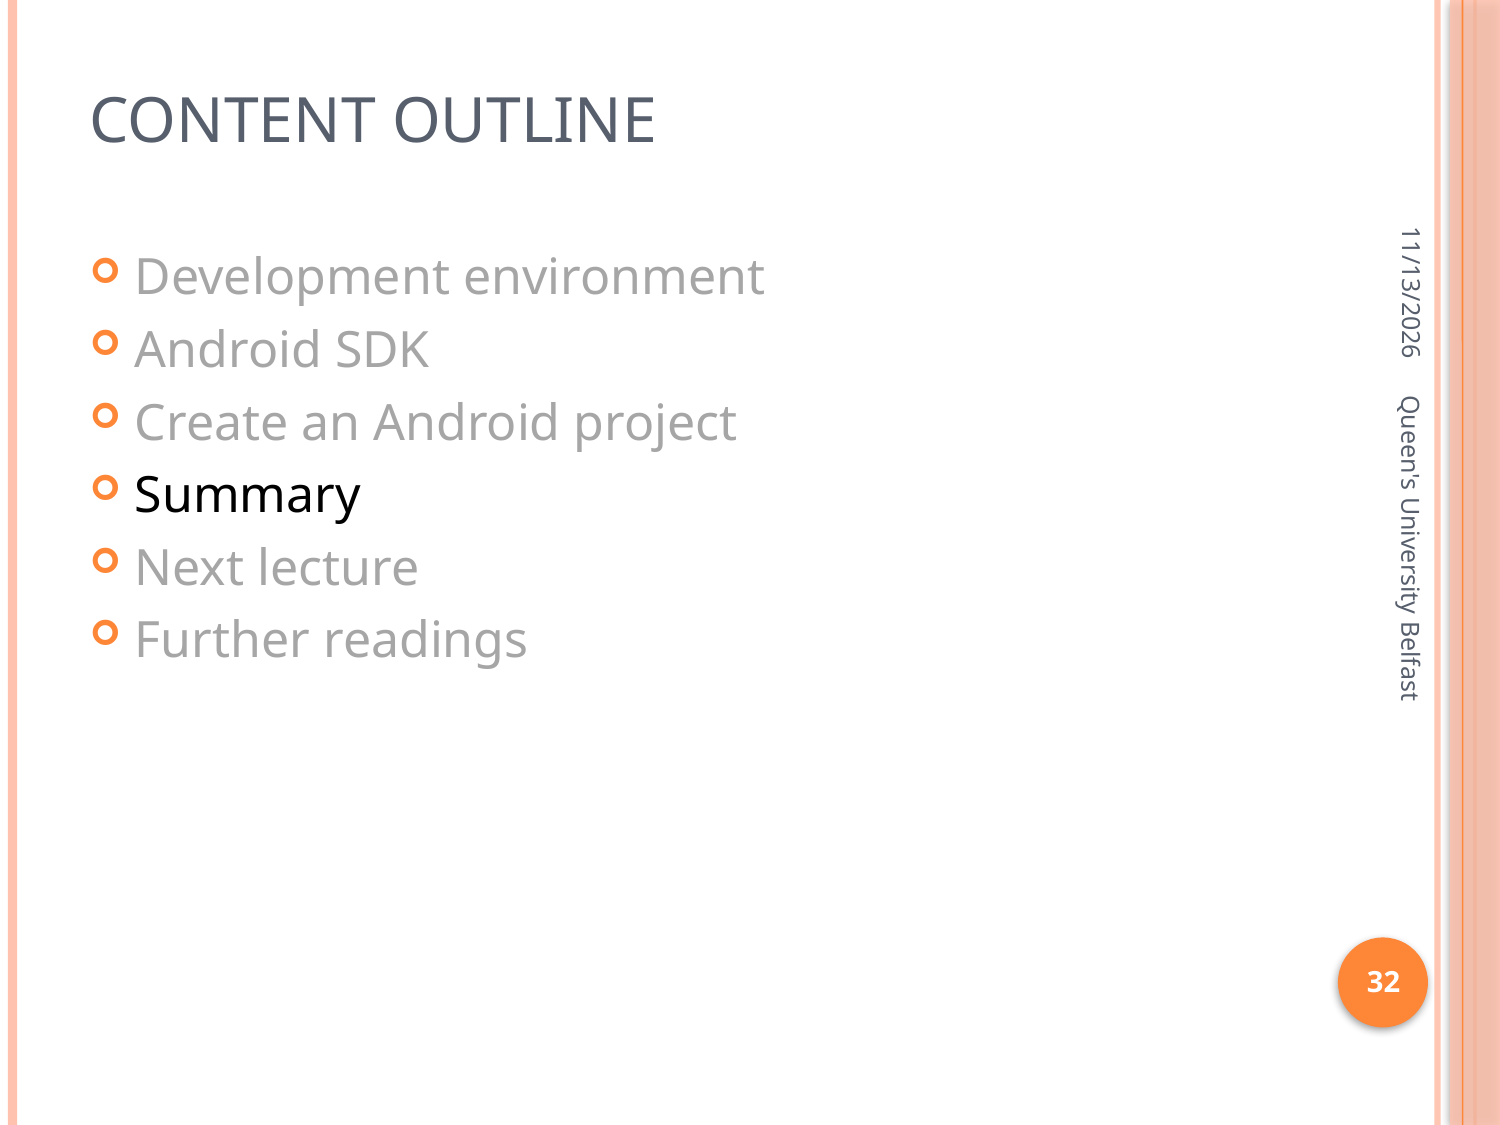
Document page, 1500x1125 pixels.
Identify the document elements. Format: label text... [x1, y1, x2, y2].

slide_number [1378, 43, 1442, 374]
slide_number 32 [1333, 940, 1434, 1027]
footer Queen's University Belfast [1379, 380, 1440, 906]
list Development environment Android SDK Create an Android project Summary Next lecture Further readings [75, 237, 1300, 1062]
title Content outline [75, 45, 1300, 163]
